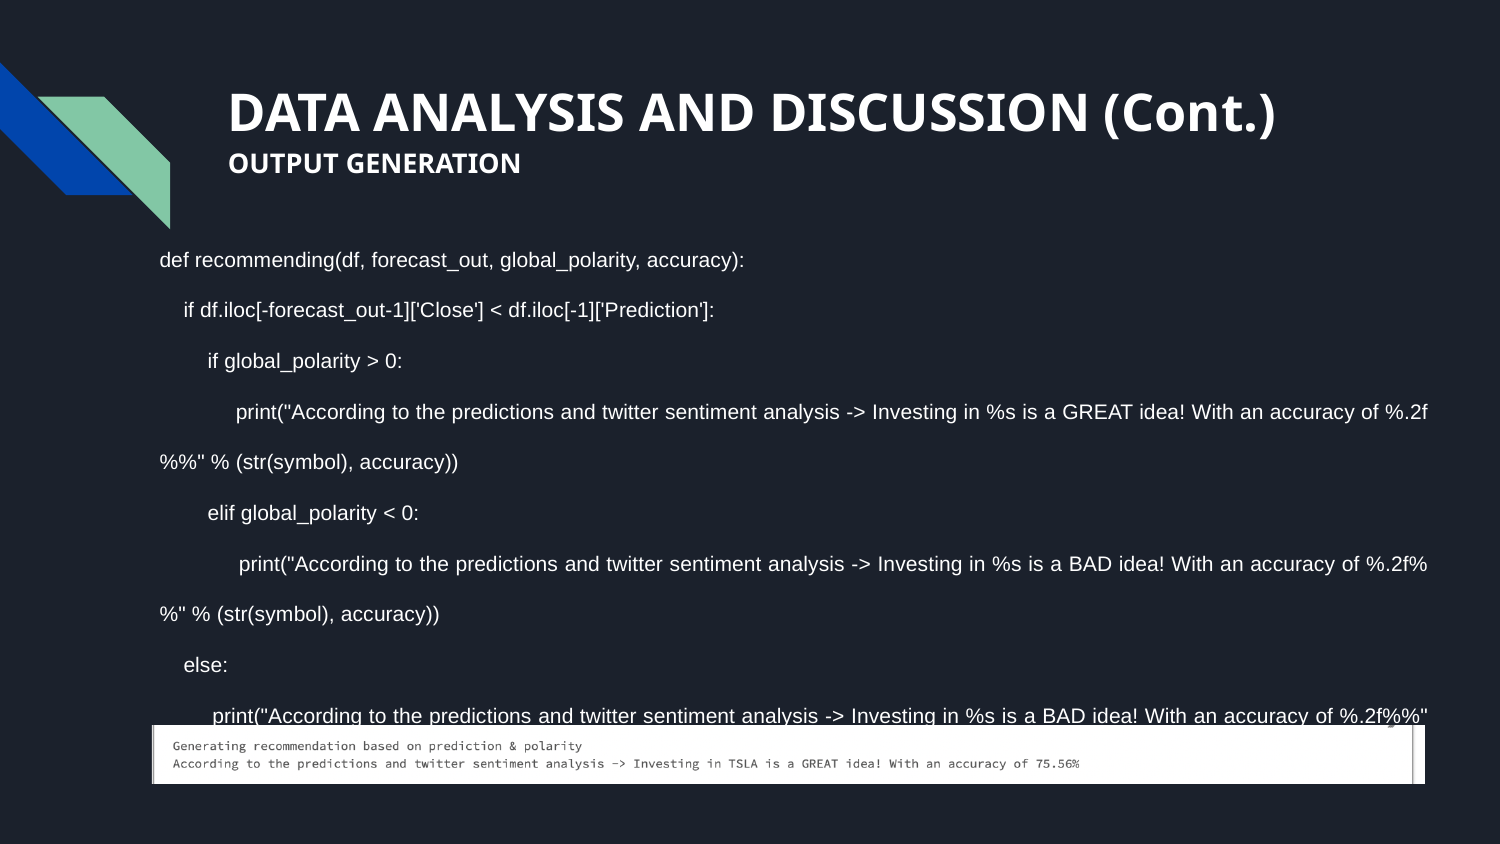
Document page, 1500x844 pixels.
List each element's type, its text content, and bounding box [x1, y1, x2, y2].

list def recommending(df, forecast_out, global_polarity, accuracy): if df.iloc[-forecast_out-1]['Close'] < df.iloc[-1]['Prediction']: if global_polarity > 0: print("According to the predictions and twitter sentiment analysis -> Investing in %s is a GREAT idea! With an accuracy of %.2f%%" % (str(symbol), accuracy)) elif global_polarity < 0: print("According to the predictions and twitter sentiment analysis -> Investing in %s is a BAD idea! With an accuracy of %.2f%%" % (str(symbol), accuracy)) else: print("According to the predictions and twitter sentiment analysis -> Investing in %s is a BAD idea! With an accuracy of %.2f%%" % (str(symbol), accuracy)) [144, 205, 1447, 797]
title DATA ANALYSIS AND DISCUSSION (Cont.) OUTPUT GENERATION [212, 64, 1368, 205]
picture [151, 725, 1426, 785]
